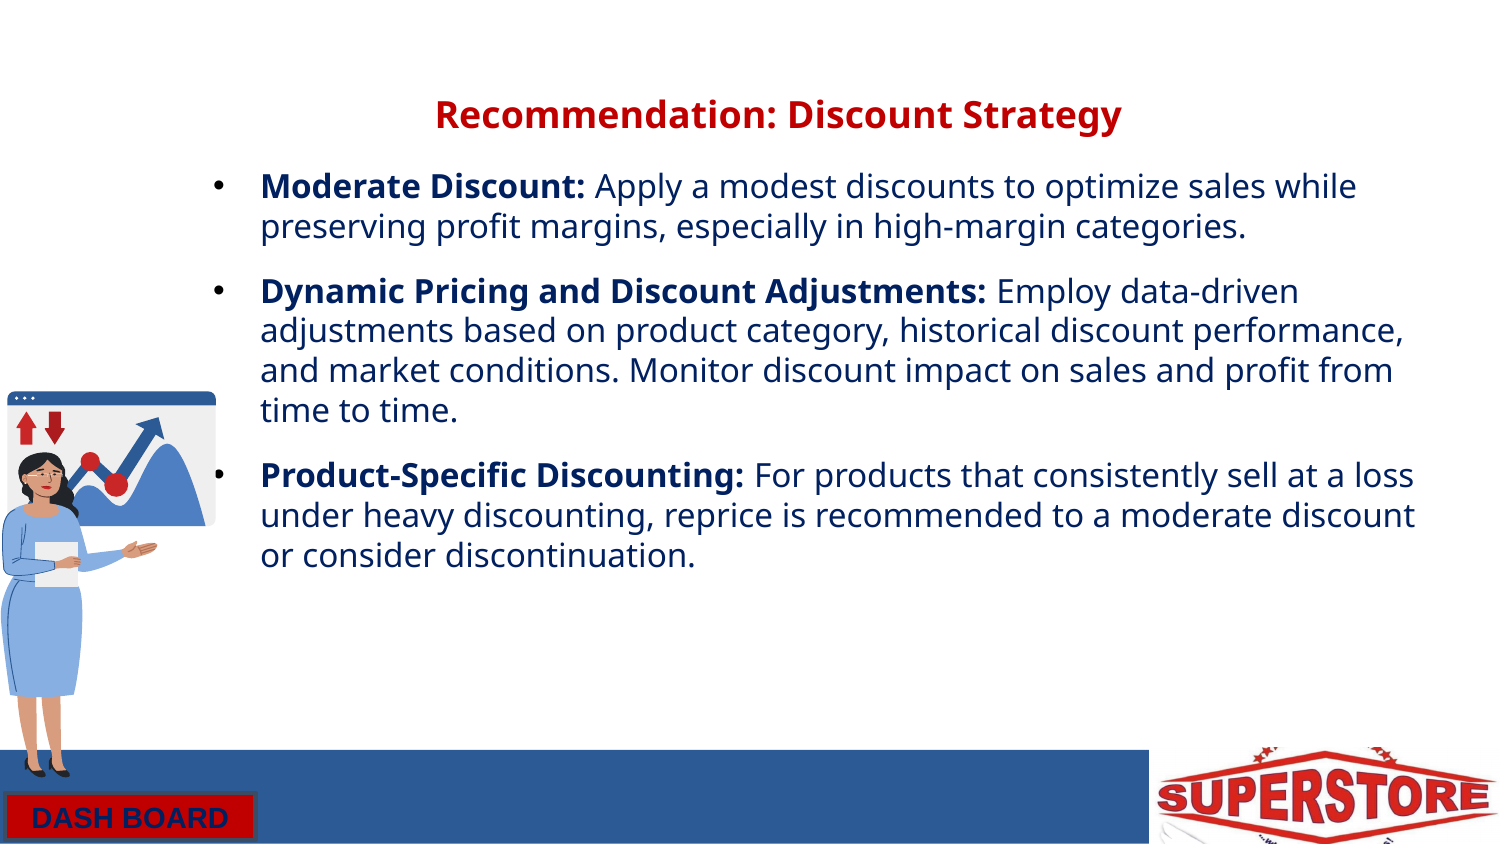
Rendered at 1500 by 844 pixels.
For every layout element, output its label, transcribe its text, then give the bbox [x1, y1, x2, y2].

text_box Moderate Discount: Apply a modest discounts to optimize sales while preserving profit margins, especially in high-margin categories. Dynamic Pricing and Discount Adjustments: Employ data-driven adjustments based on product category, historical discount performance, and market conditions. Monitor discount impact on sales and profit from time to time. Product-Specific Discounting: For products that consistently sell at a loss under heavy discounting, reprice is recommended to a moderate discount or consider discontinuation. [198, 157, 1455, 582]
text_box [7, 391, 216, 527]
picture [1148, 747, 1500, 844]
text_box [0, 452, 158, 778]
title Recommendation: Discount Strategy [308, 76, 1249, 152]
text_box DASH BOARD [3, 791, 258, 842]
